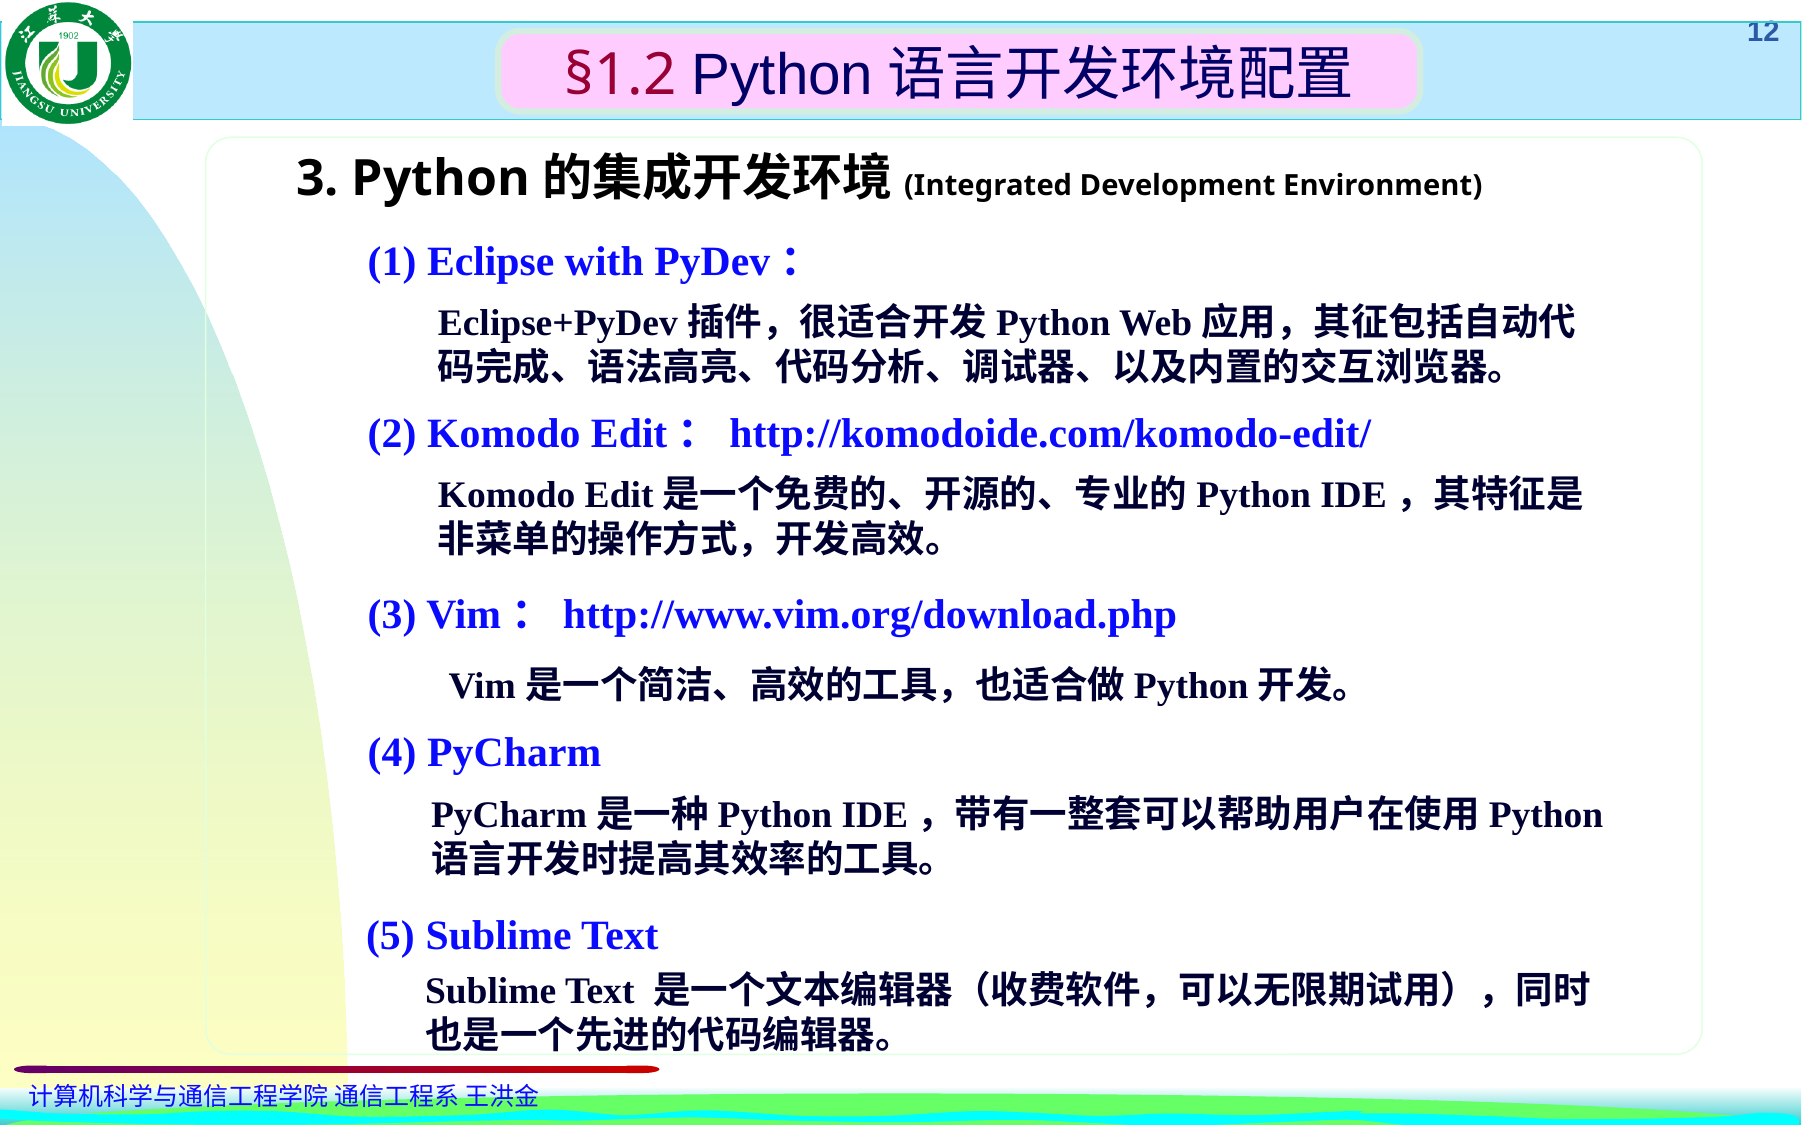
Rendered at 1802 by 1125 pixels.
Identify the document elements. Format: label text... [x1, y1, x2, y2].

text_box 3. Python的集成开发环境(Integrated Development Environment) [280, 137, 1580, 220]
text_box Sublime Text 是一个文本编辑器（收费软件，可以无限期试用），同时也是一个先进的代码编辑器。 [410, 958, 1635, 1063]
text_box (5) Sublime Text [351, 900, 1537, 965]
text_box PyCharm是一种Python IDE，带有一整套可以帮助用户在使用Python语言开发时提高其效率的工具。 [416, 782, 1635, 888]
text_box (4) PyCharm [352, 717, 1539, 782]
text_box (2) Komodo Edit：http://komodoide.com/komodo-edit/ [352, 398, 1539, 464]
picture [2, 0, 133, 126]
text_box Komodo Edit是一个免费的、开源的、专业的Python IDE，其特征是非菜单的操作方式，开发高效。 [423, 462, 1616, 568]
text_box (1) Eclipse with PyDev： [352, 225, 1539, 291]
text_box (3) Vim：http://www.vim.org/download.php [352, 579, 1539, 645]
text_box Vim是一个简洁、高效的工具，也适合做Python开发。 [433, 653, 1458, 713]
text_box Eclipse+PyDev插件，很适合开发Python Web应用，其征包括自动代码完成、语法高亮、代码分析、调试器、以及内置的交互浏览器。 [423, 290, 1616, 396]
text_box §1.2 Python语言开发环境配置 [498, 30, 1421, 112]
